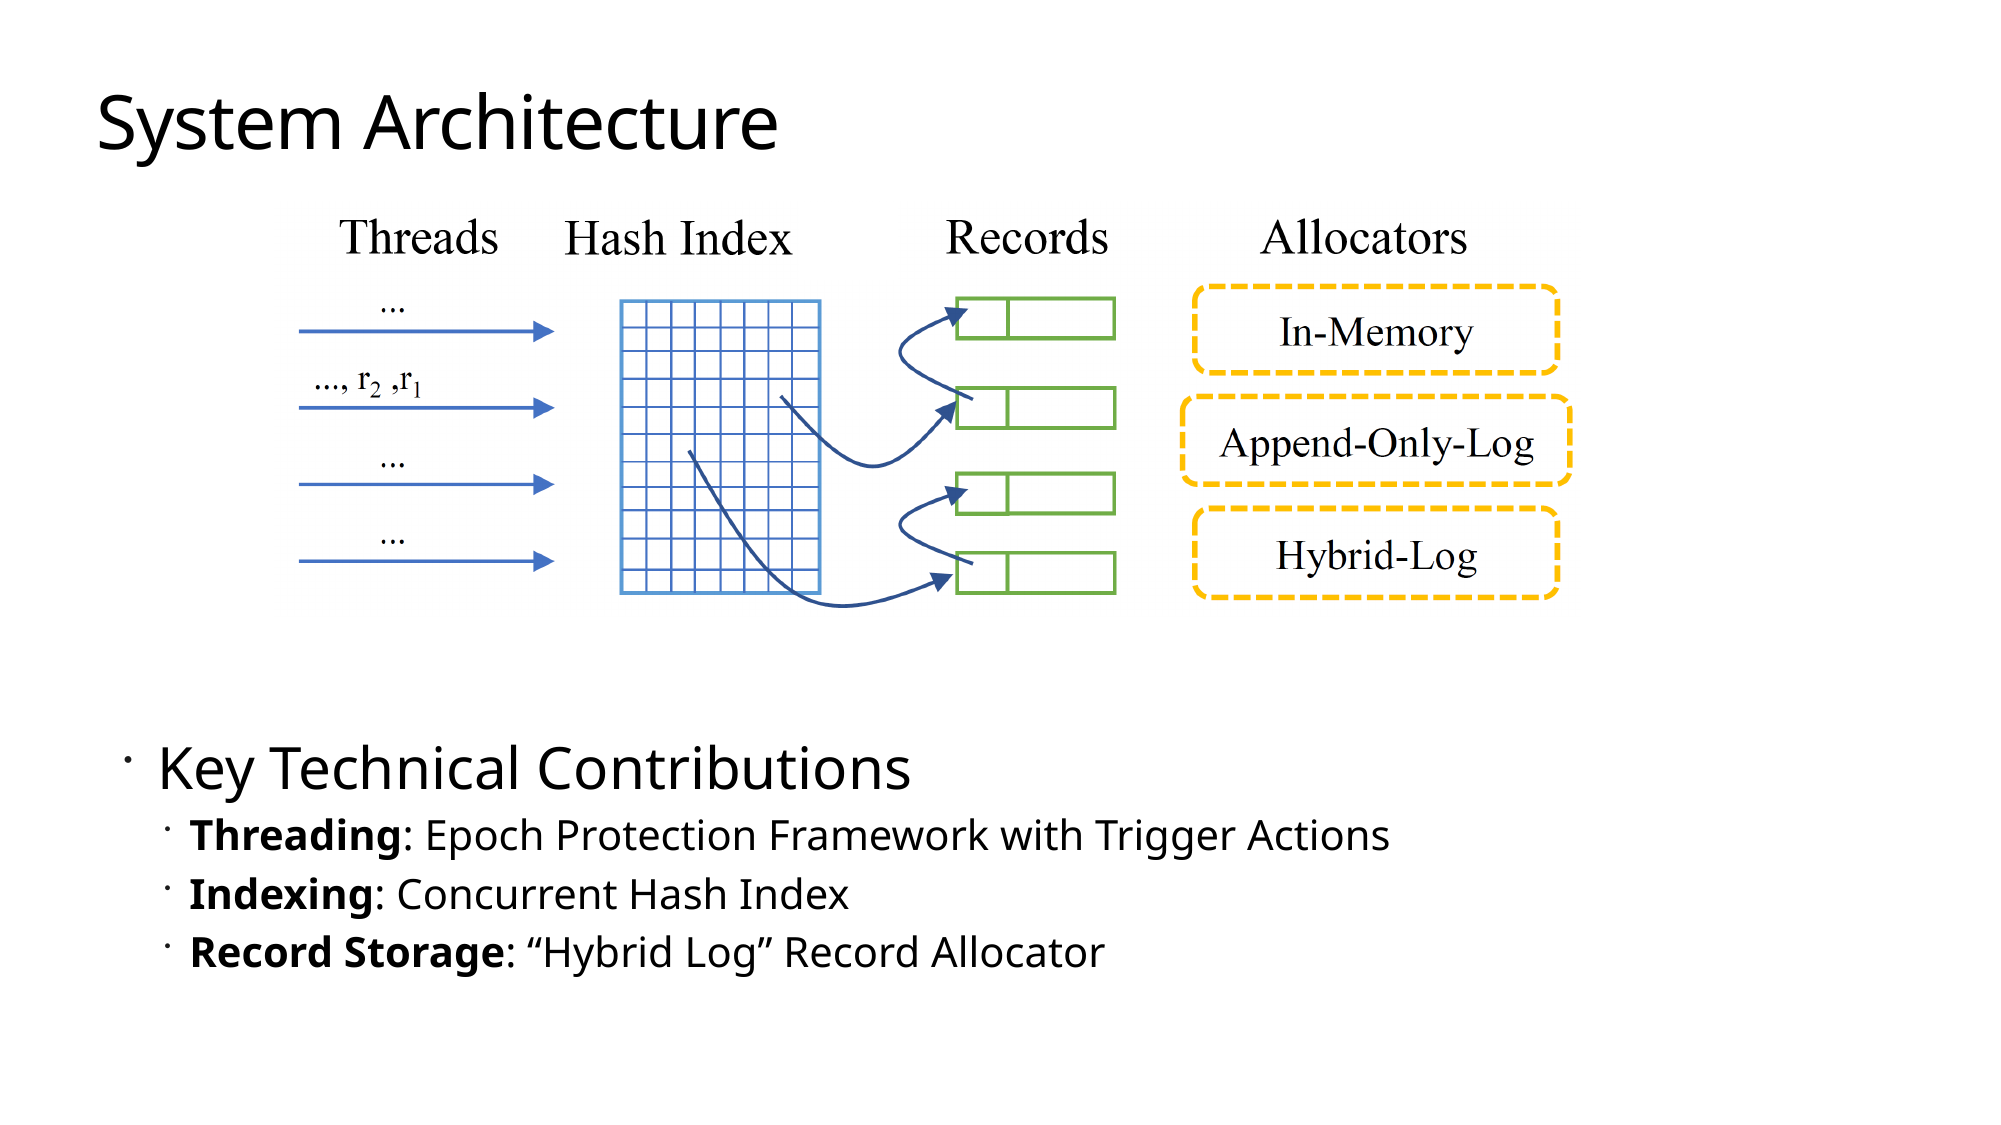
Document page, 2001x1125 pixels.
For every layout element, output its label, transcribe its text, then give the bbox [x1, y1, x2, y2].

title System Architecture [96, 75, 1904, 166]
list Key Technical Contributions Threading: Epoch Protection Framework with Trigger Actions Indexing: Concurrent Hash Index Record Storage: “Hybrid Log” Record Allocator [119, 730, 1526, 984]
picture [274, 201, 1581, 617]
